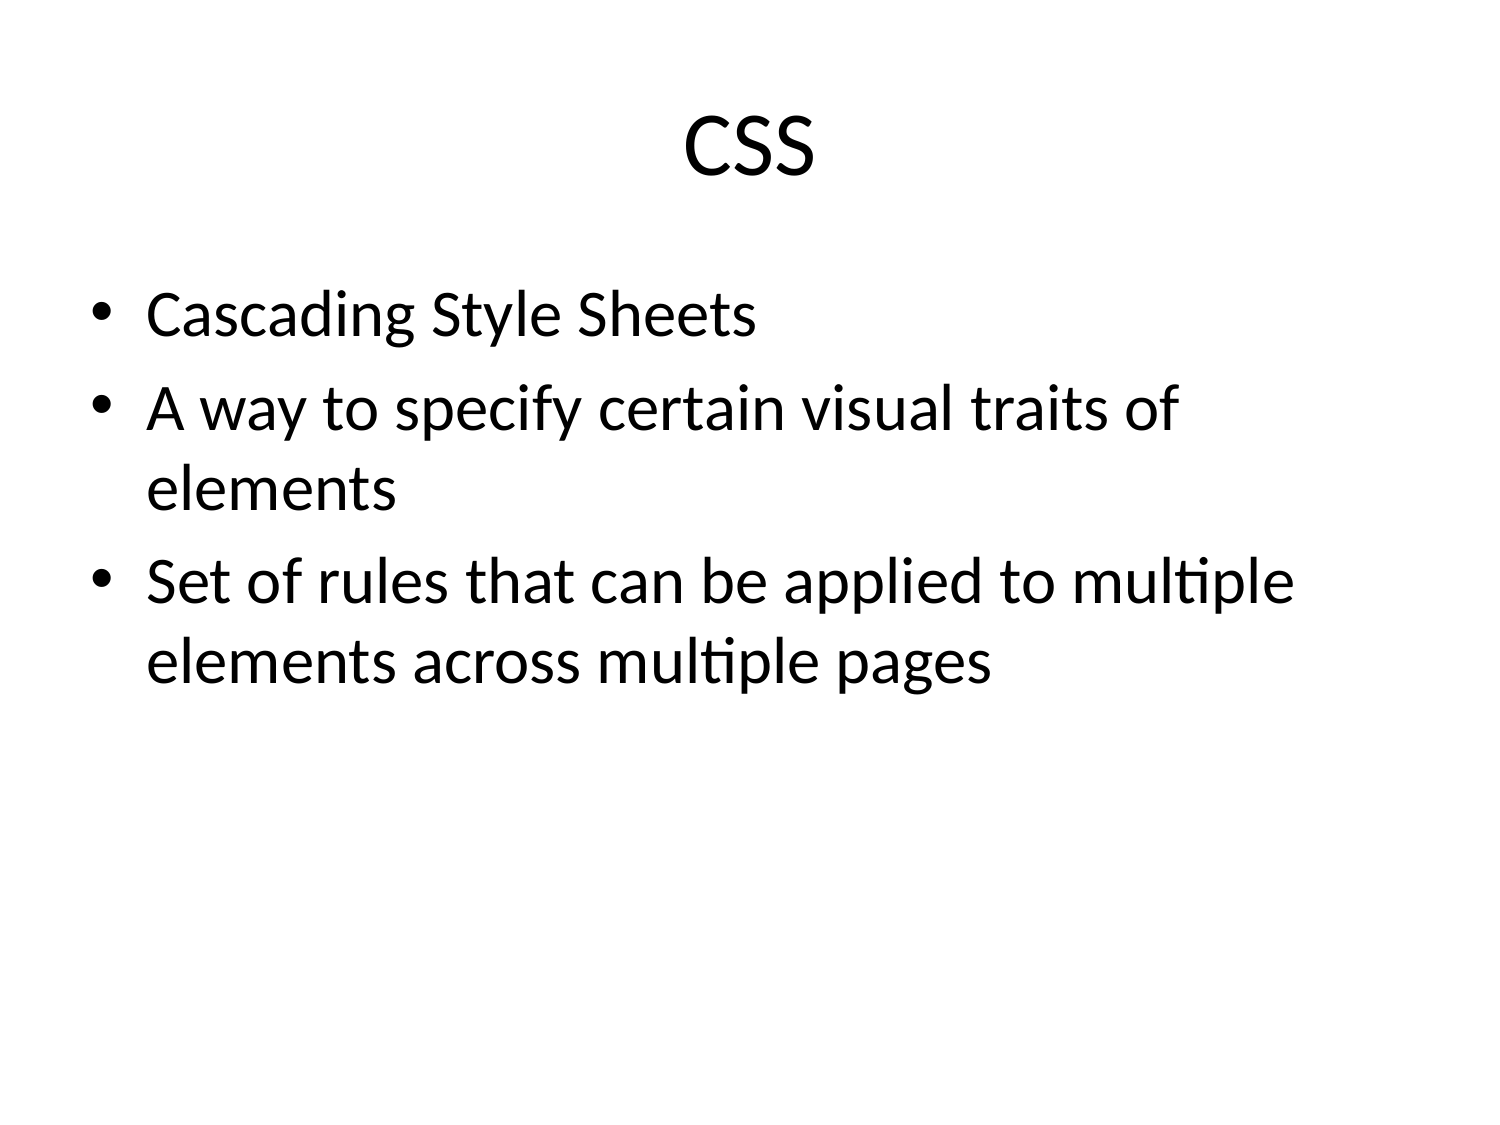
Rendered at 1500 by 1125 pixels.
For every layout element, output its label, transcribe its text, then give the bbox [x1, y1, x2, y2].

title CSS [75, 45, 1425, 233]
list Cascading Style Sheets A way to specify certain visual traits of elements Set of rules that can be applied to multiple elements across multiple pages [75, 262, 1425, 1005]
